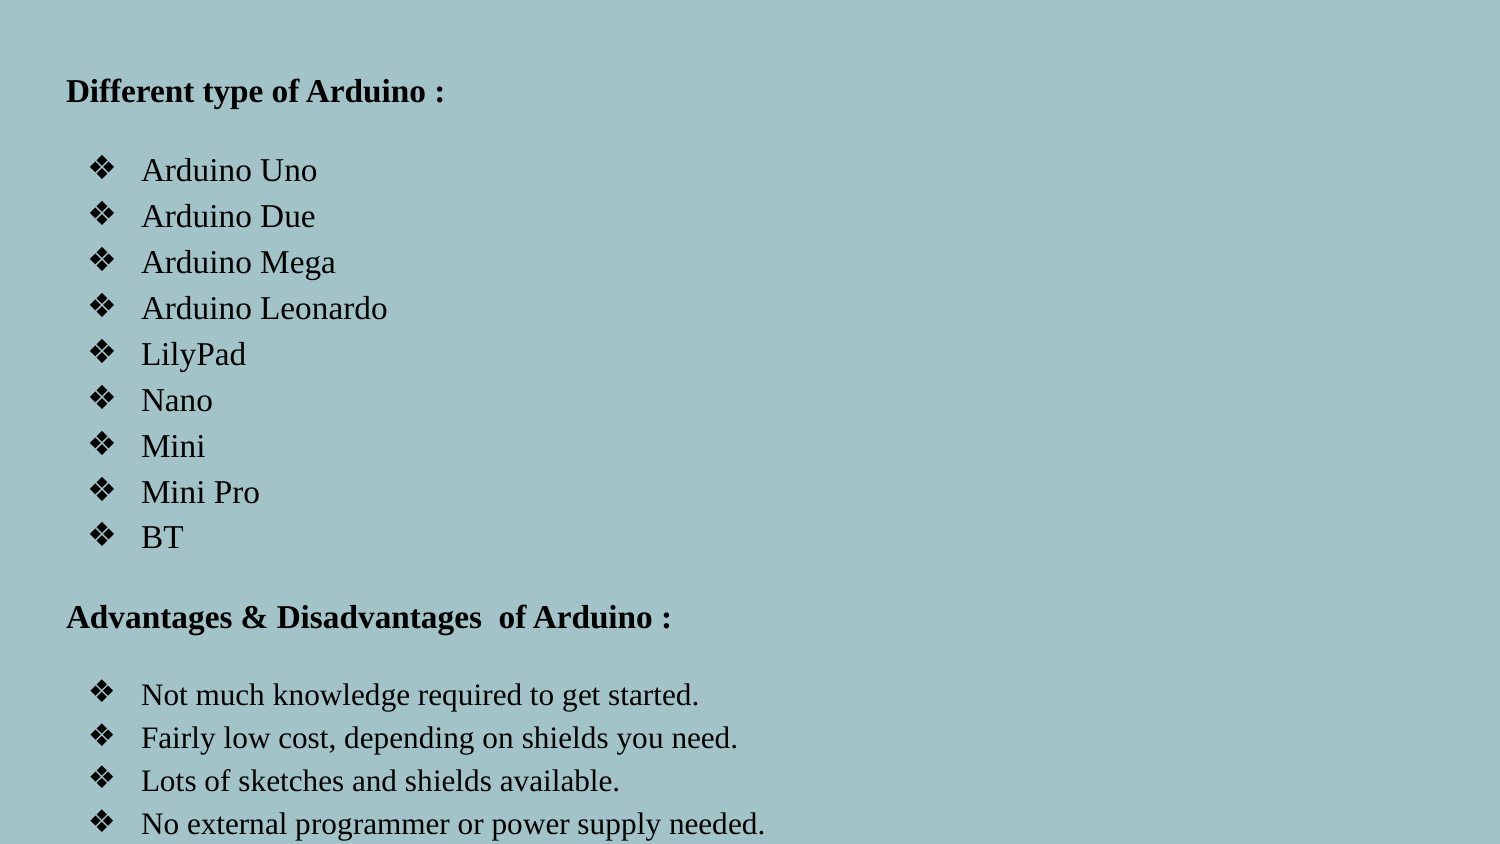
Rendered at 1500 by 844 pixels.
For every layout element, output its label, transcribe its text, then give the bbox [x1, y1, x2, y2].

list Different type of Arduino : Arduino Uno Arduino Due Arduino Mega Arduino Leonardo LilyPad Nano Mini Mini Pro BT Advantages & Disadvantages of Arduino : Not much knowledge required to get started. Fairly low cost, depending on shields you need. Lots of sketches and shields available. No external programmer or power supply needed. [51, 48, 1449, 844]
